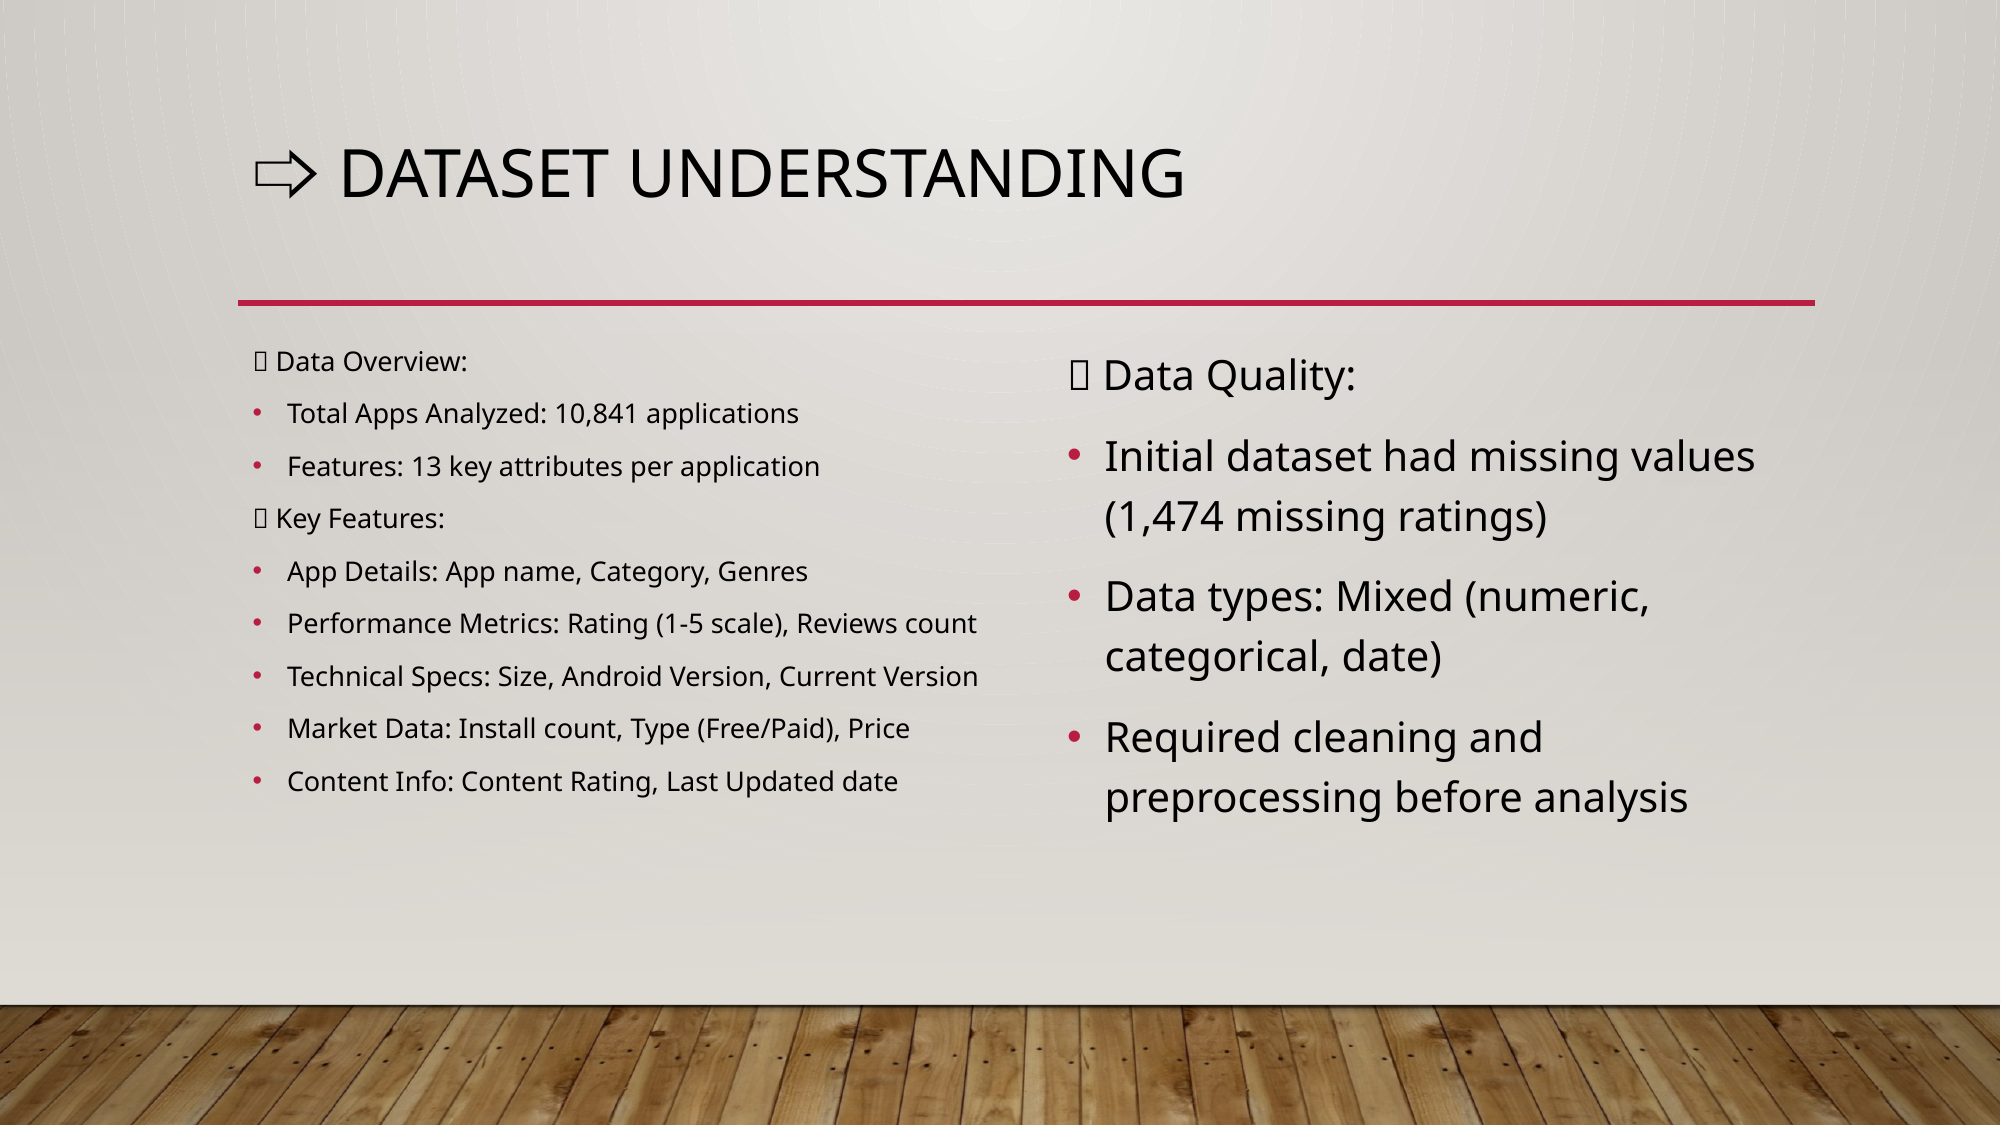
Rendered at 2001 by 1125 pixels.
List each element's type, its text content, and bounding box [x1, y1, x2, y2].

title 🢥 Dataset Understanding [237, 132, 1814, 306]
list  Data Overview: Total Apps Analyzed: 10,841 applications Features: 13 key attributes per application  Key Features: App Details: App name, Category, Genres Performance Metrics: Rating (1-5 scale), Reviews count Technical Specs: Size, Android Version, Current Version Market Data: Install count, Type (Free/Paid), Price Content Info: Content Rating, Last Updated date [237, 329, 1000, 896]
picture [0, 1005, 2000, 1125]
list  Data Quality: Initial dataset had missing values (1,474 missing ratings) Data types: Mixed (numeric, categorical, date) Required cleaning and preprocessing before analysis [1052, 331, 1814, 984]
